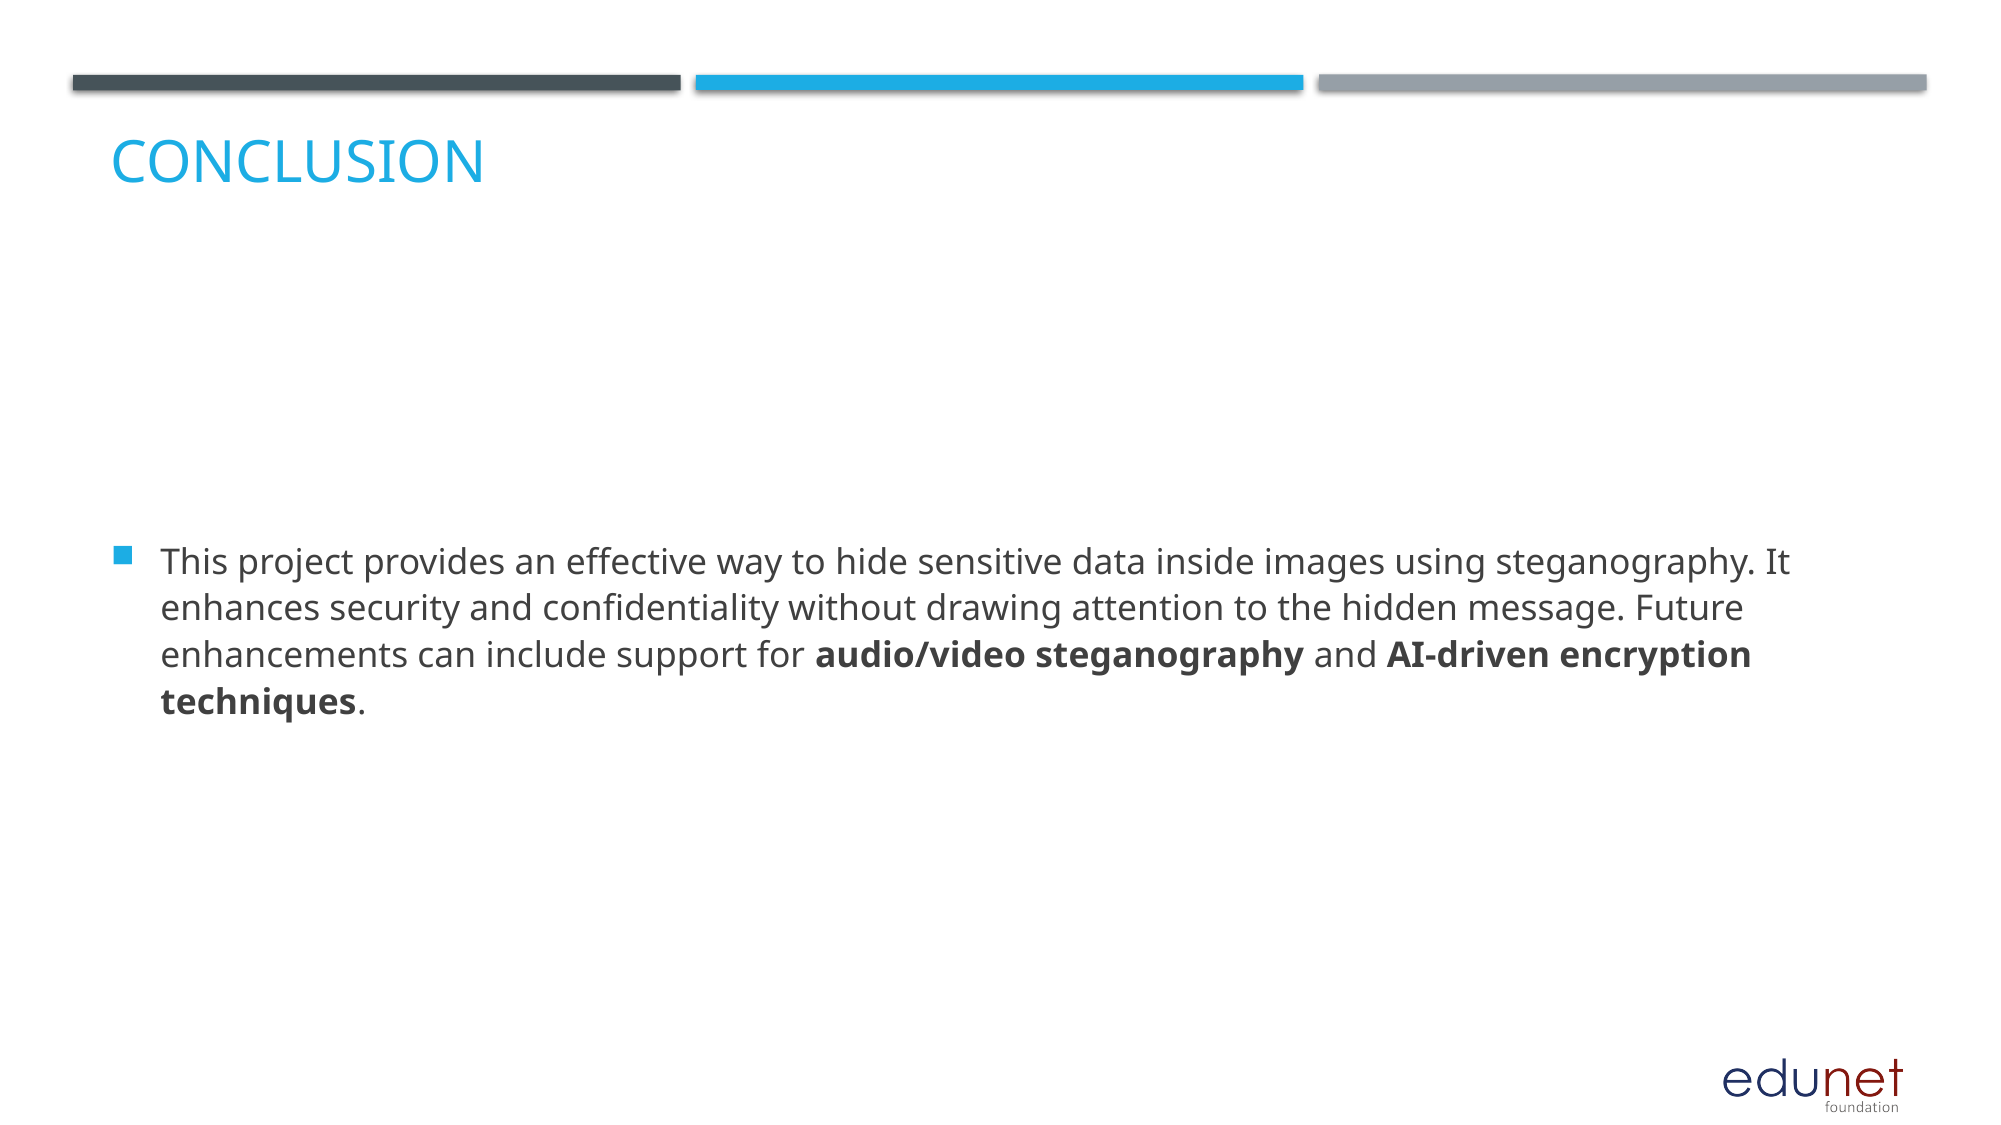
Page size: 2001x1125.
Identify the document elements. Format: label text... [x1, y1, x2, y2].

title Conclusion [95, 115, 1905, 203]
picture [1719, 1056, 1905, 1116]
list This project provides an effective way to hide sensitive data inside images using steganography. It enhances security and confidentiality without drawing attention to the hidden message. Future enhancements can include support for audio/video steganography and AI-driven encryption techniques. [95, 213, 1905, 981]
